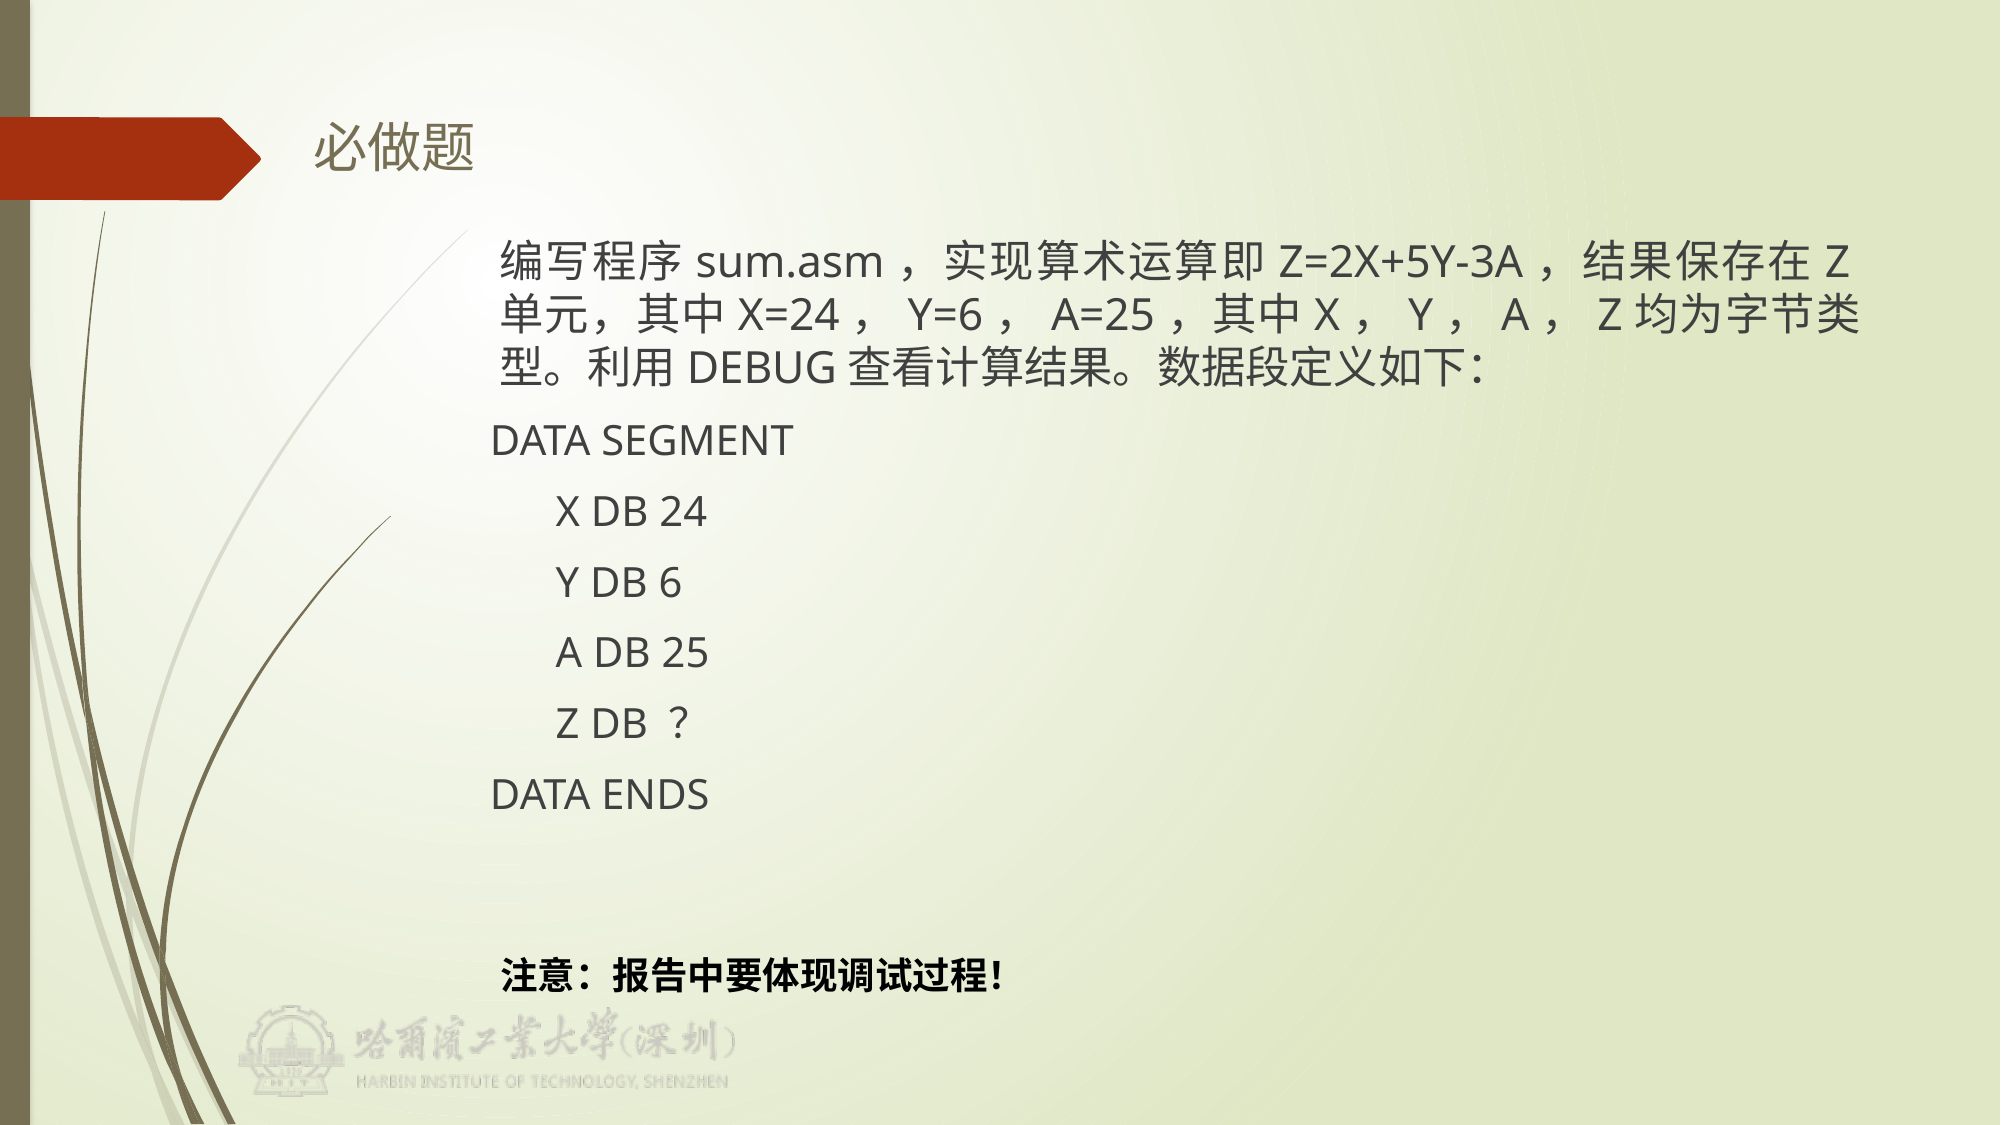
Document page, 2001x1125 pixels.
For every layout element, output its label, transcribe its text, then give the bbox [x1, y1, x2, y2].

picture [237, 1005, 735, 1097]
text_box 注意：报告中要体现调试过程！ [485, 944, 1455, 1005]
text_box 必做题 [298, 105, 1348, 186]
list 编写程序sum.asm，实现算术运算即Z=2X+5Y-3A，结果保存在Z单元，其中X=24，Y=6，A=25，其中X，Y，A，Z均为字节类型。利用DEBUG查看计算结果。数据段定义如下： DATA SEGMENT X DB 24 Y DB 6 A DB 25 Z DB ？ DATA ENDS [409, 225, 1876, 1006]
